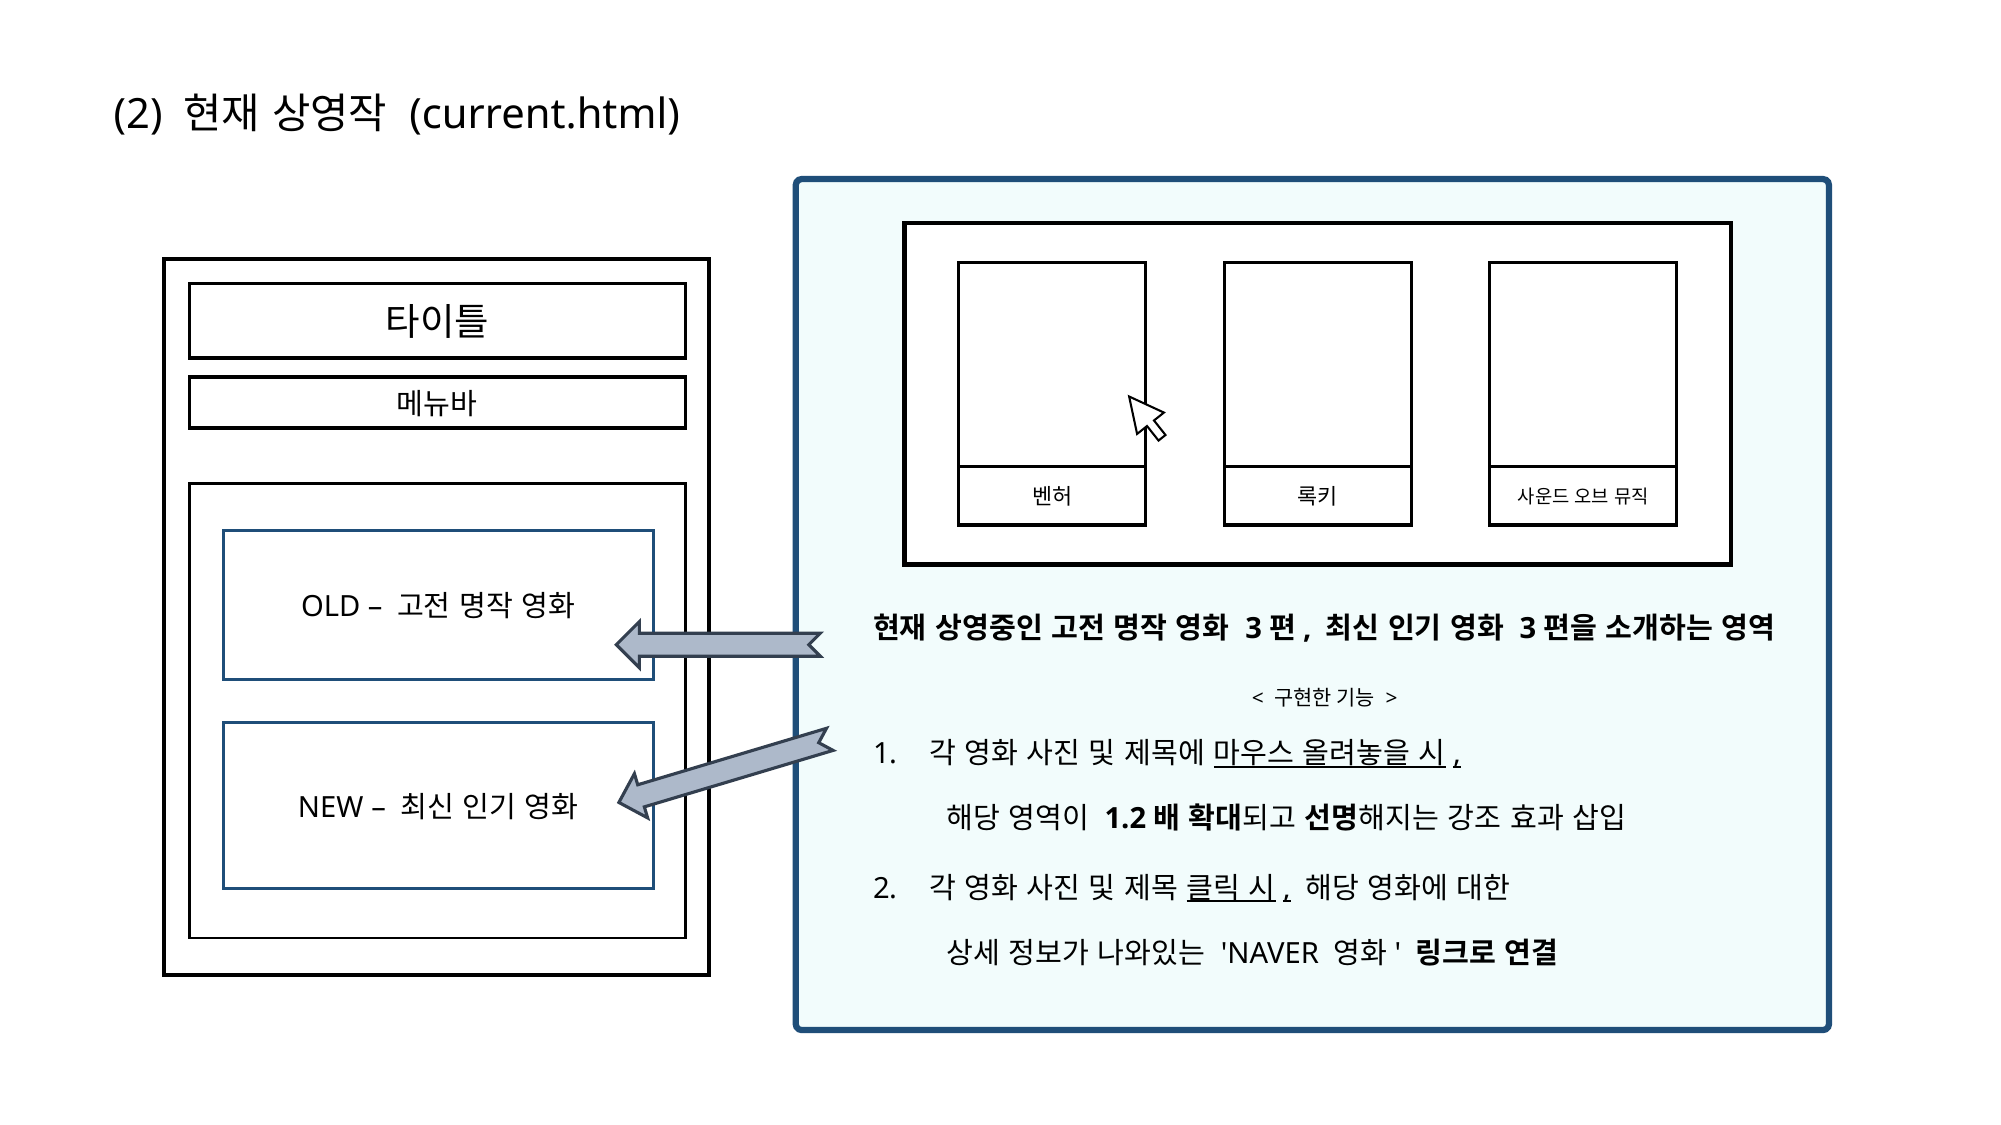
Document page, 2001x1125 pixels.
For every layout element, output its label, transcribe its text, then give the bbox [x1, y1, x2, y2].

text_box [858, 222, 1791, 981]
text_box [794, 178, 1831, 1032]
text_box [164, 258, 709, 975]
text_box [709, 726, 836, 789]
text_box [709, 632, 823, 658]
text_box (2) 현재 상영작 (current.html) [98, 79, 695, 145]
